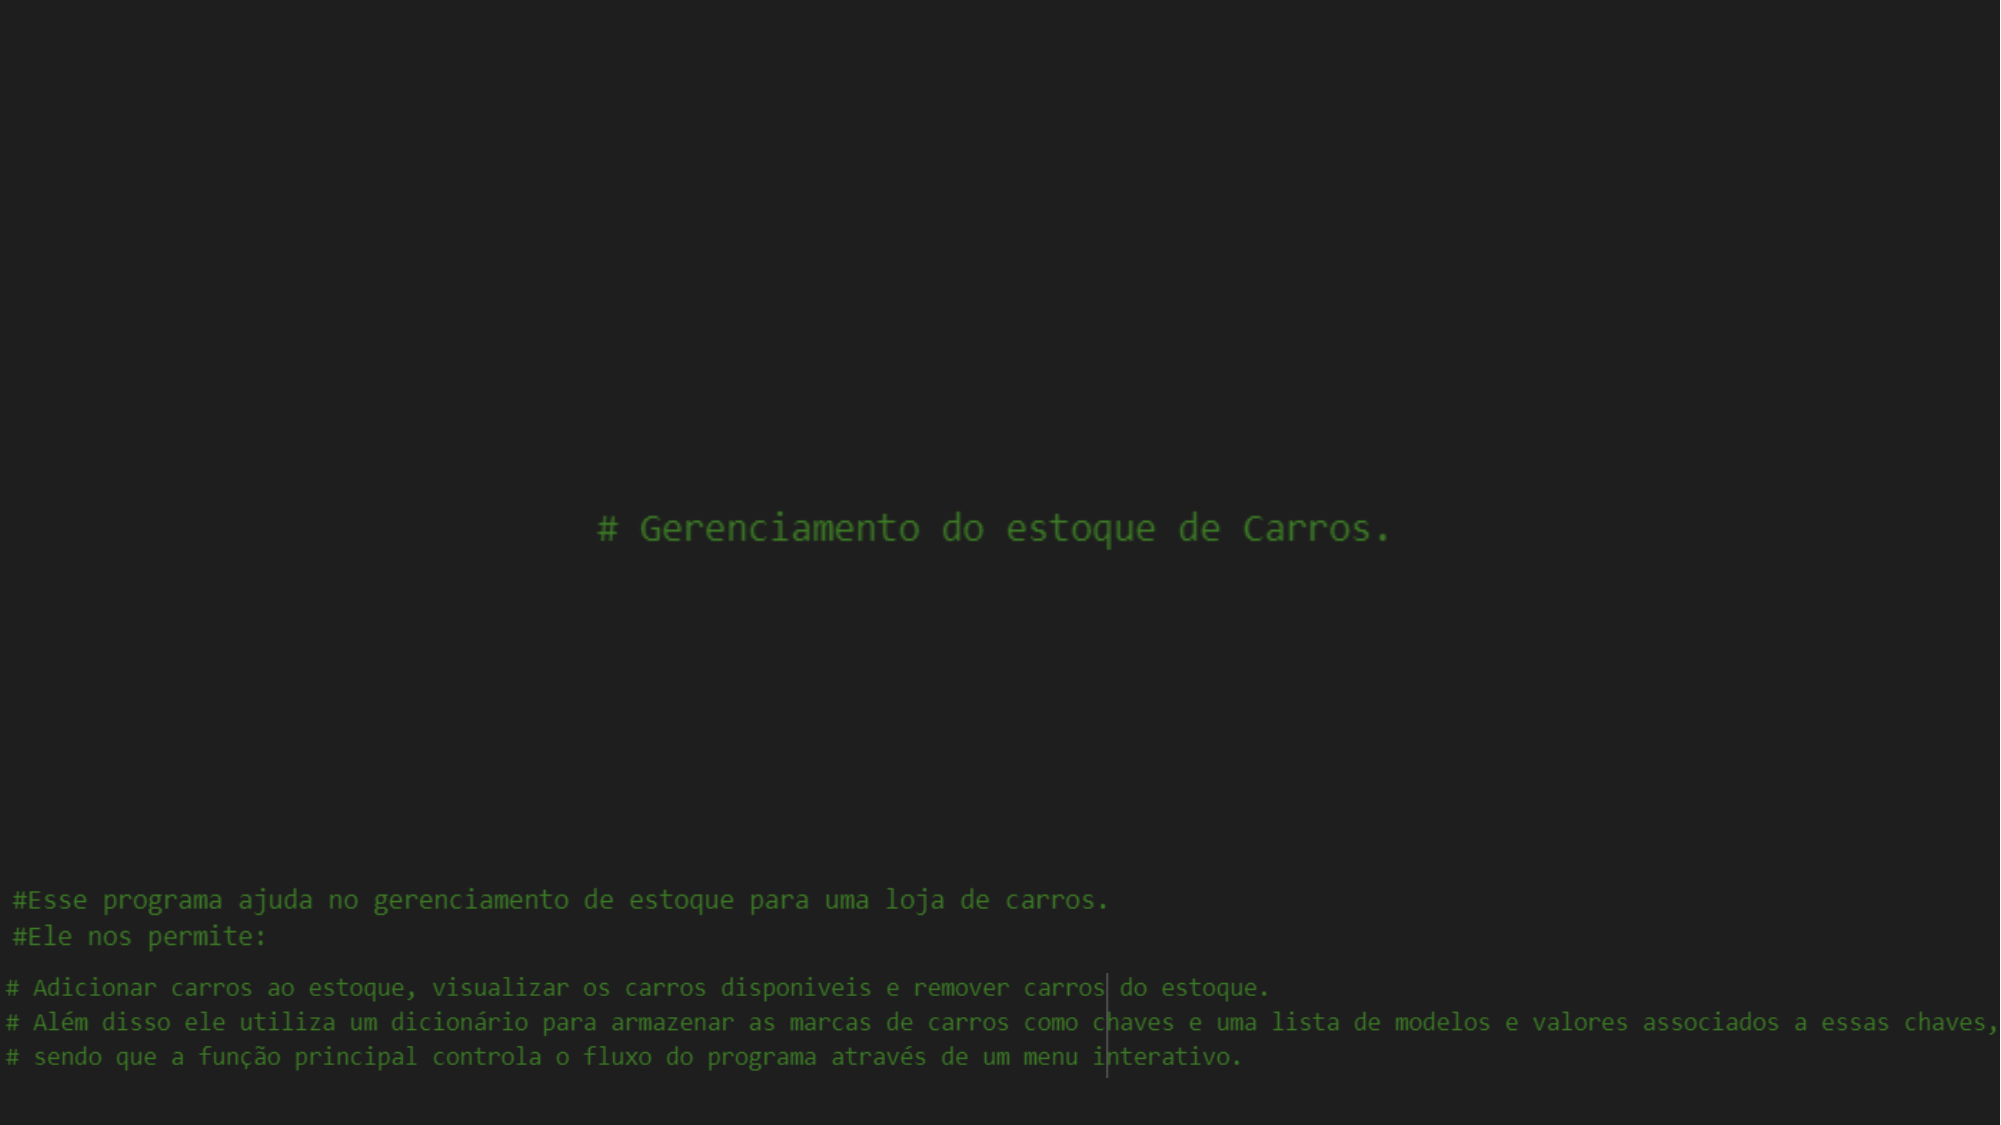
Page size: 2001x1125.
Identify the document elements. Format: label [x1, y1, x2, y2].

picture [0, 882, 1114, 956]
picture [0, 973, 2000, 1079]
picture [583, 484, 1416, 564]
